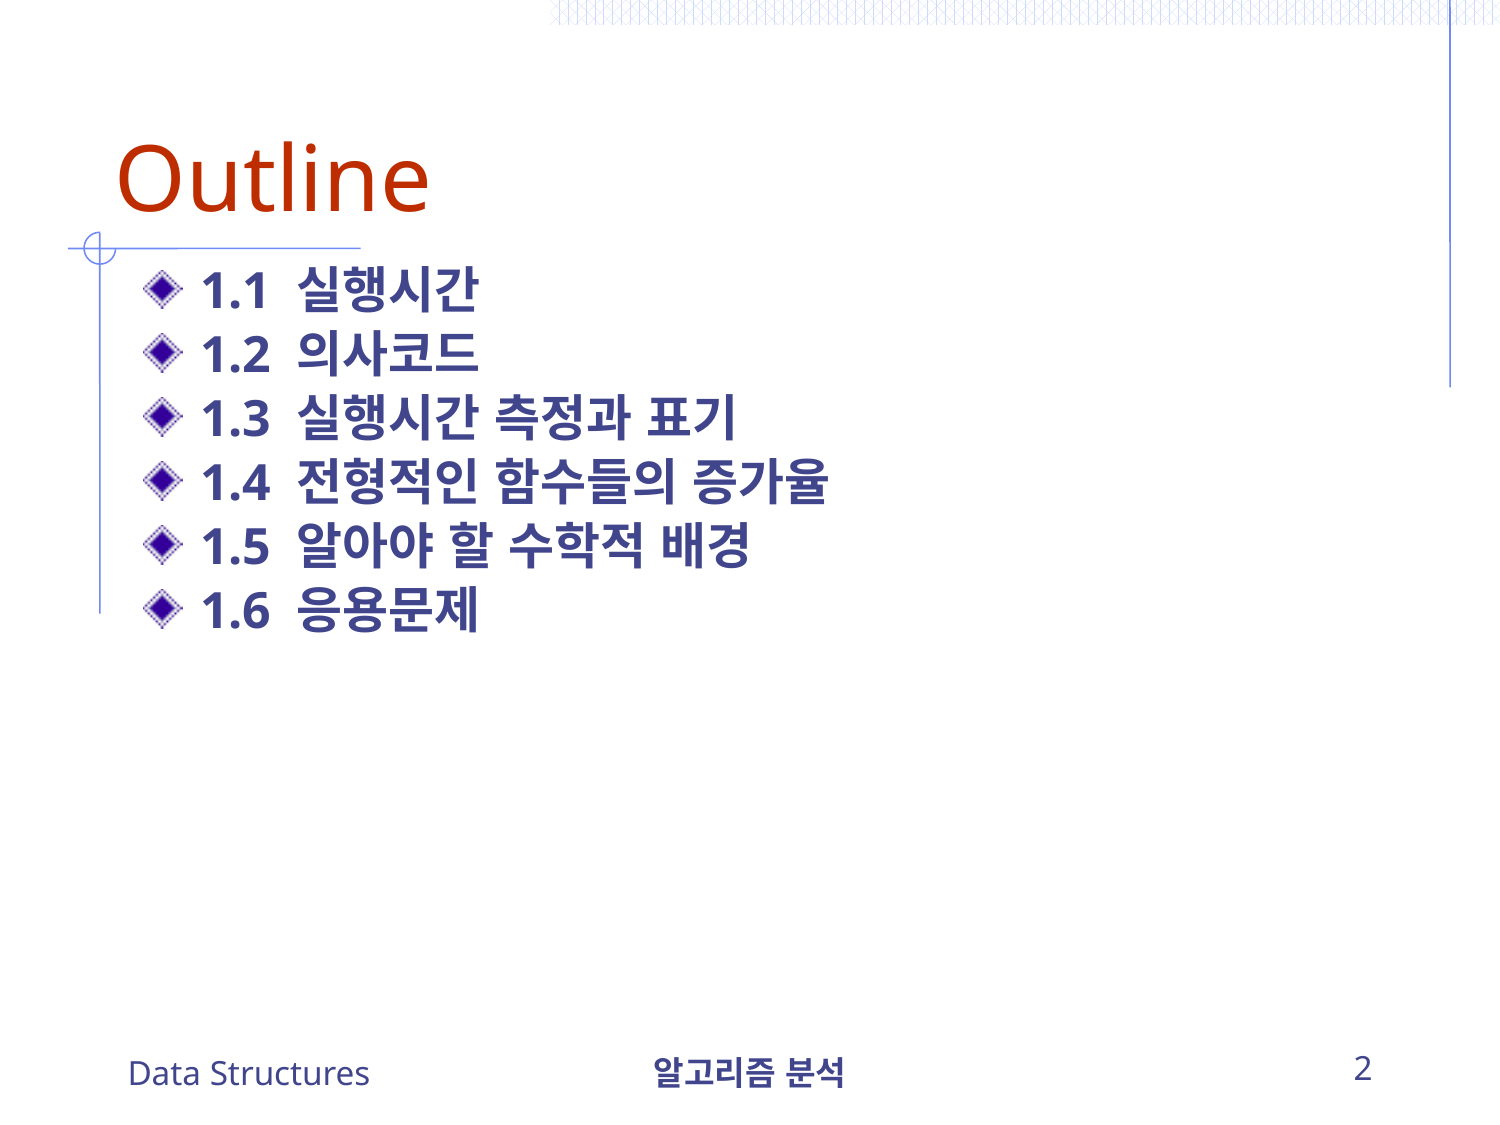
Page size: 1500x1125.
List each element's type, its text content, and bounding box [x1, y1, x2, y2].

slide_number Data Structures [112, 1024, 527, 1101]
title Outline [99, 49, 1376, 238]
picture [143, 461, 183, 501]
picture [143, 589, 183, 629]
picture [143, 333, 183, 373]
picture [143, 525, 183, 565]
picture [143, 270, 183, 309]
picture [143, 397, 183, 437]
footer 알고리즘 분석 [527, 1024, 973, 1101]
slide_number 2 [1074, 1024, 1388, 1101]
list 1.1 실행시간 1.2 의사코드 1.3 실행시간 측정과 표기 1.4 전형적인 함수들의 증가율 1.5 알아야 할 수학적 배경 1.6 응용문제 [128, 257, 1360, 941]
